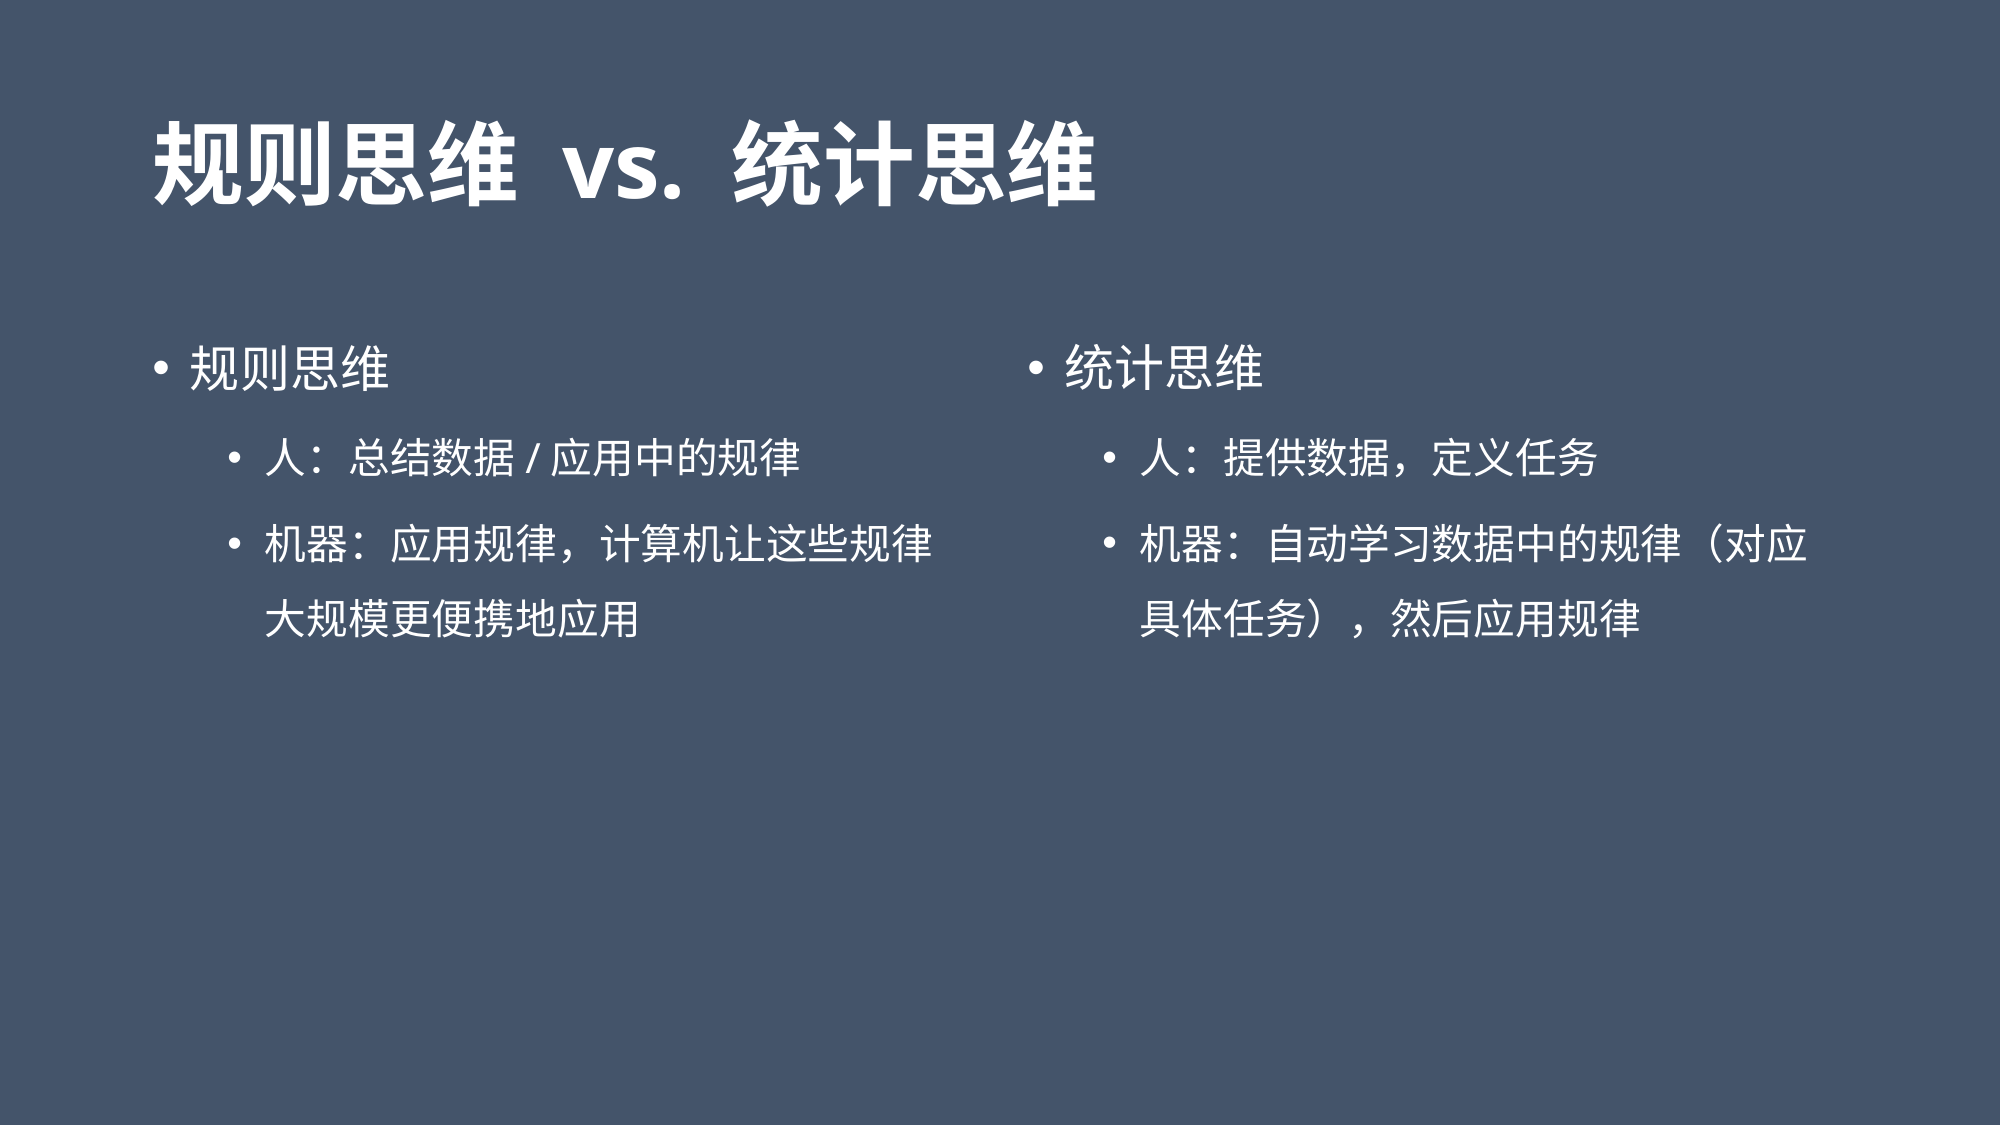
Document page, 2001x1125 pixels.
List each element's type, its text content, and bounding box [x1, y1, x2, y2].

text_box 统计思维 人：提供数据，定义任务 机器：自动学习数据中的规律（对应具体任务），然后应用规律 [1012, 299, 1863, 1014]
list 规则思维 人：总结数据/应用中的规律 机器：应用规律，计算机让这些规律大规模更便携地应用 [137, 299, 988, 1014]
title 规则思维 vs. 统计思维 [137, 59, 1863, 278]
